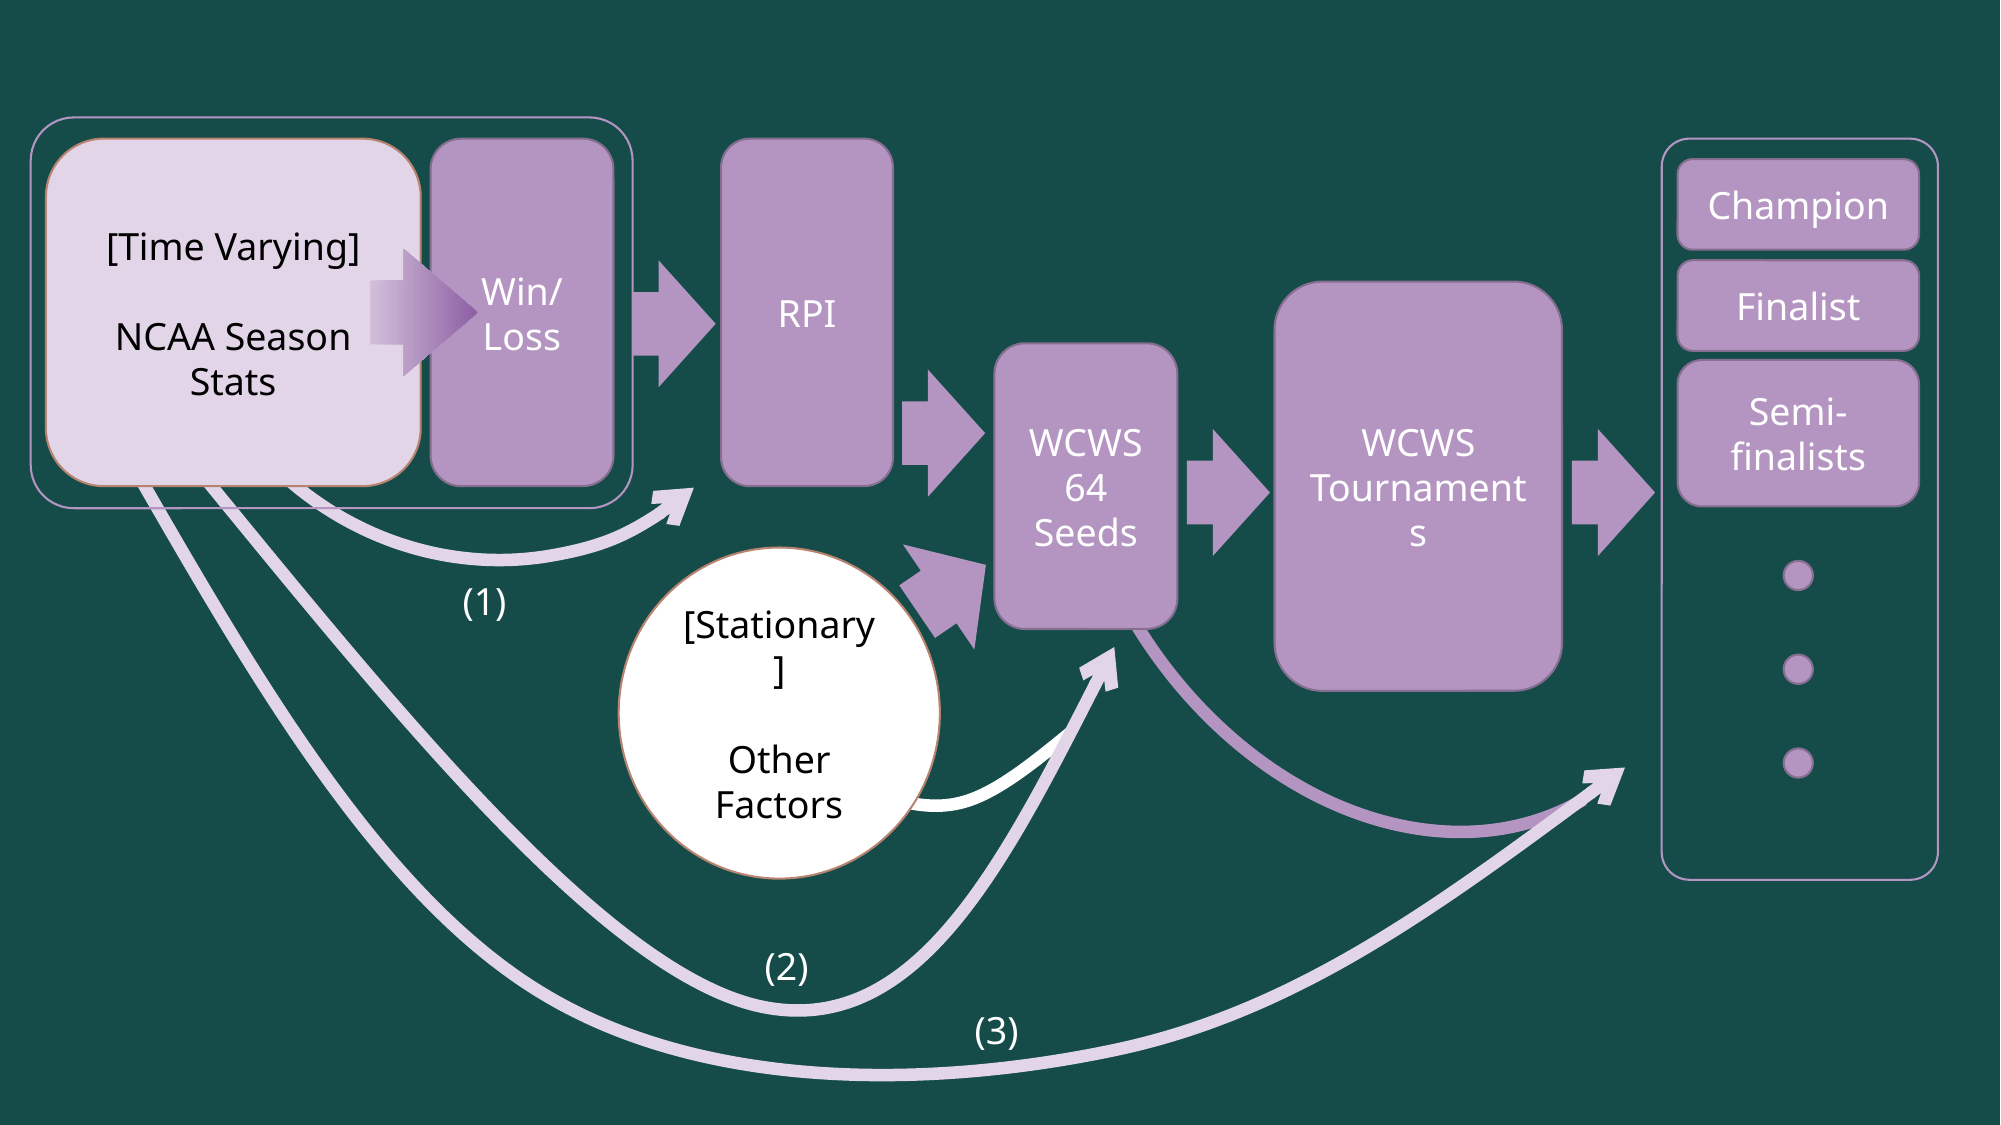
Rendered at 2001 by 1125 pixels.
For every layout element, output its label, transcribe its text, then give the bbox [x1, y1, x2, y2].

text_box WCWS 64 Seeds [993, 342, 1179, 631]
text_box [229, 510, 1115, 1012]
text_box [Stationary] Other Factors [617, 546, 941, 880]
text_box [1570, 426, 1657, 559]
text_box (3) [959, 1000, 1034, 1060]
text_box [900, 366, 987, 500]
text_box [368, 246, 480, 379]
text_box (2) [749, 935, 824, 995]
text_box [631, 257, 718, 391]
text_box [1185, 426, 1272, 559]
text_box [897, 542, 988, 653]
text_box [328, 419, 694, 561]
text_box RPI [720, 137, 895, 488]
text_box WCWS Tournaments [1273, 280, 1564, 692]
text_box [1660, 137, 1939, 881]
text_box [29, 116, 634, 510]
text_box [1138, 535, 1557, 753]
text_box (1) [447, 570, 522, 630]
text_box [157, 510, 1626, 1077]
